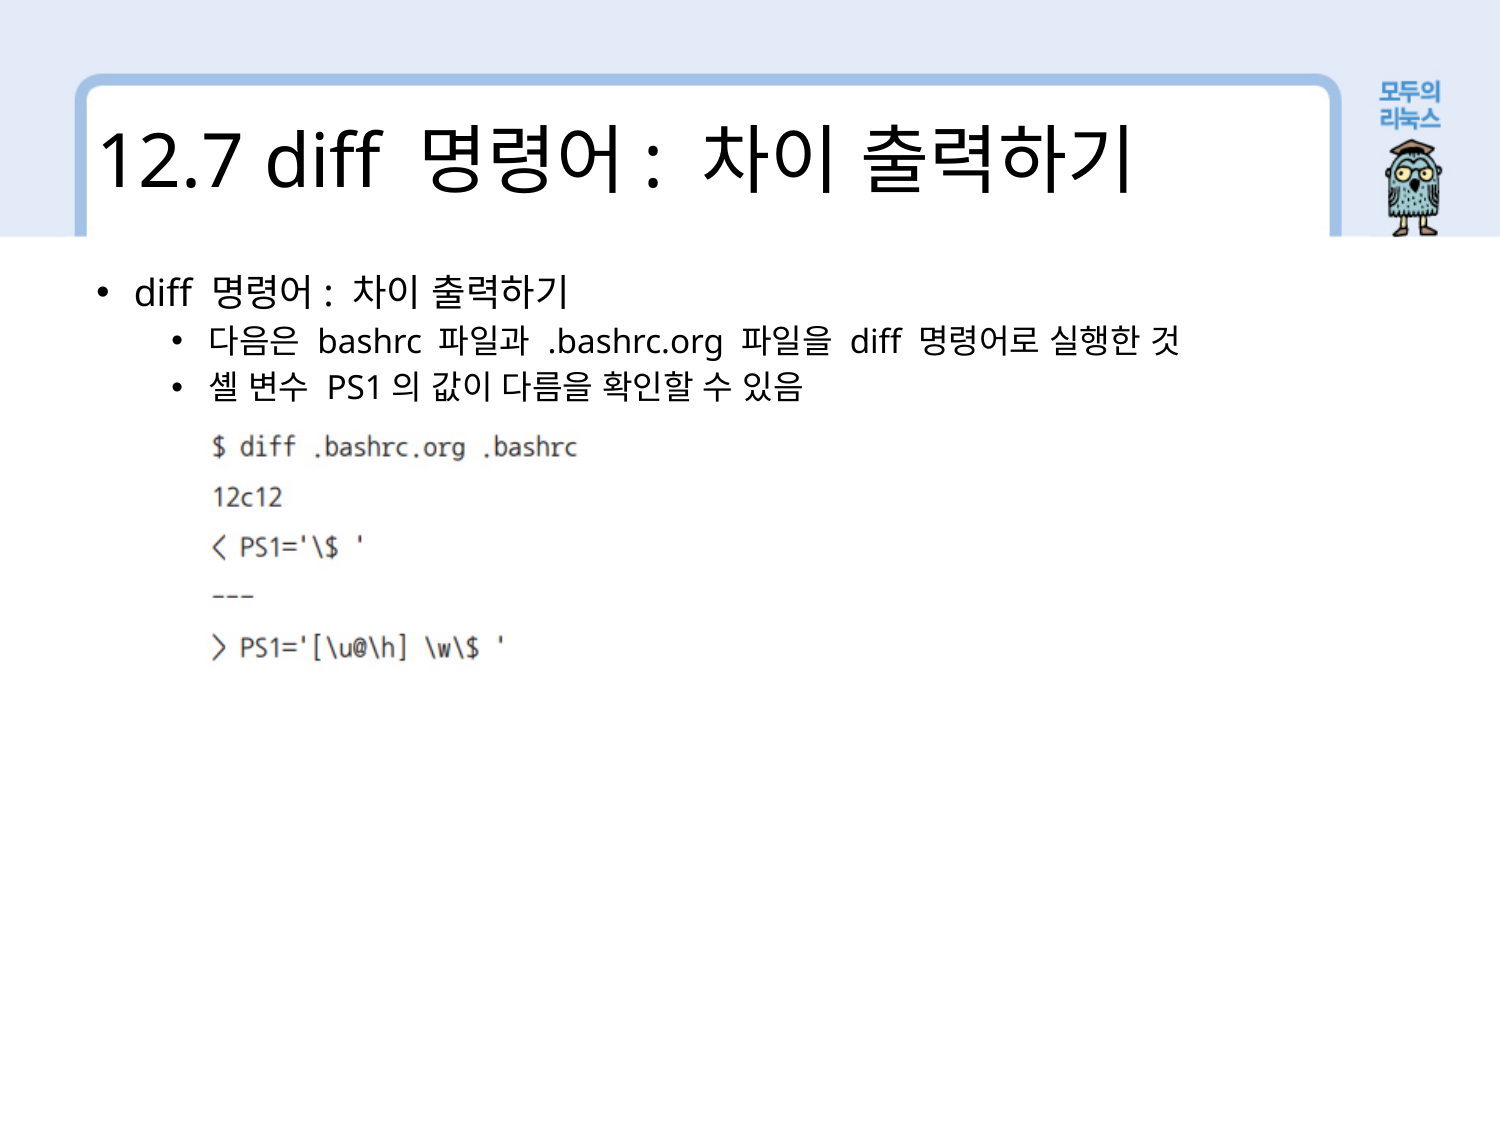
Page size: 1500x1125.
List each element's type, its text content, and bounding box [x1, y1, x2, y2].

text_box 12.7 diff 명령어: 차이 출력하기 [81, 115, 1335, 221]
text_box diff 명령어: 차이 출력하기 다음은 bashrc 파일과 .bashrc.org 파일을 diff 명령어로 실행한 것 셸 변수 PS1의 값이 다름을 확인할 수 있음 [81, 266, 1407, 1024]
picture [0, 0, 1500, 1125]
